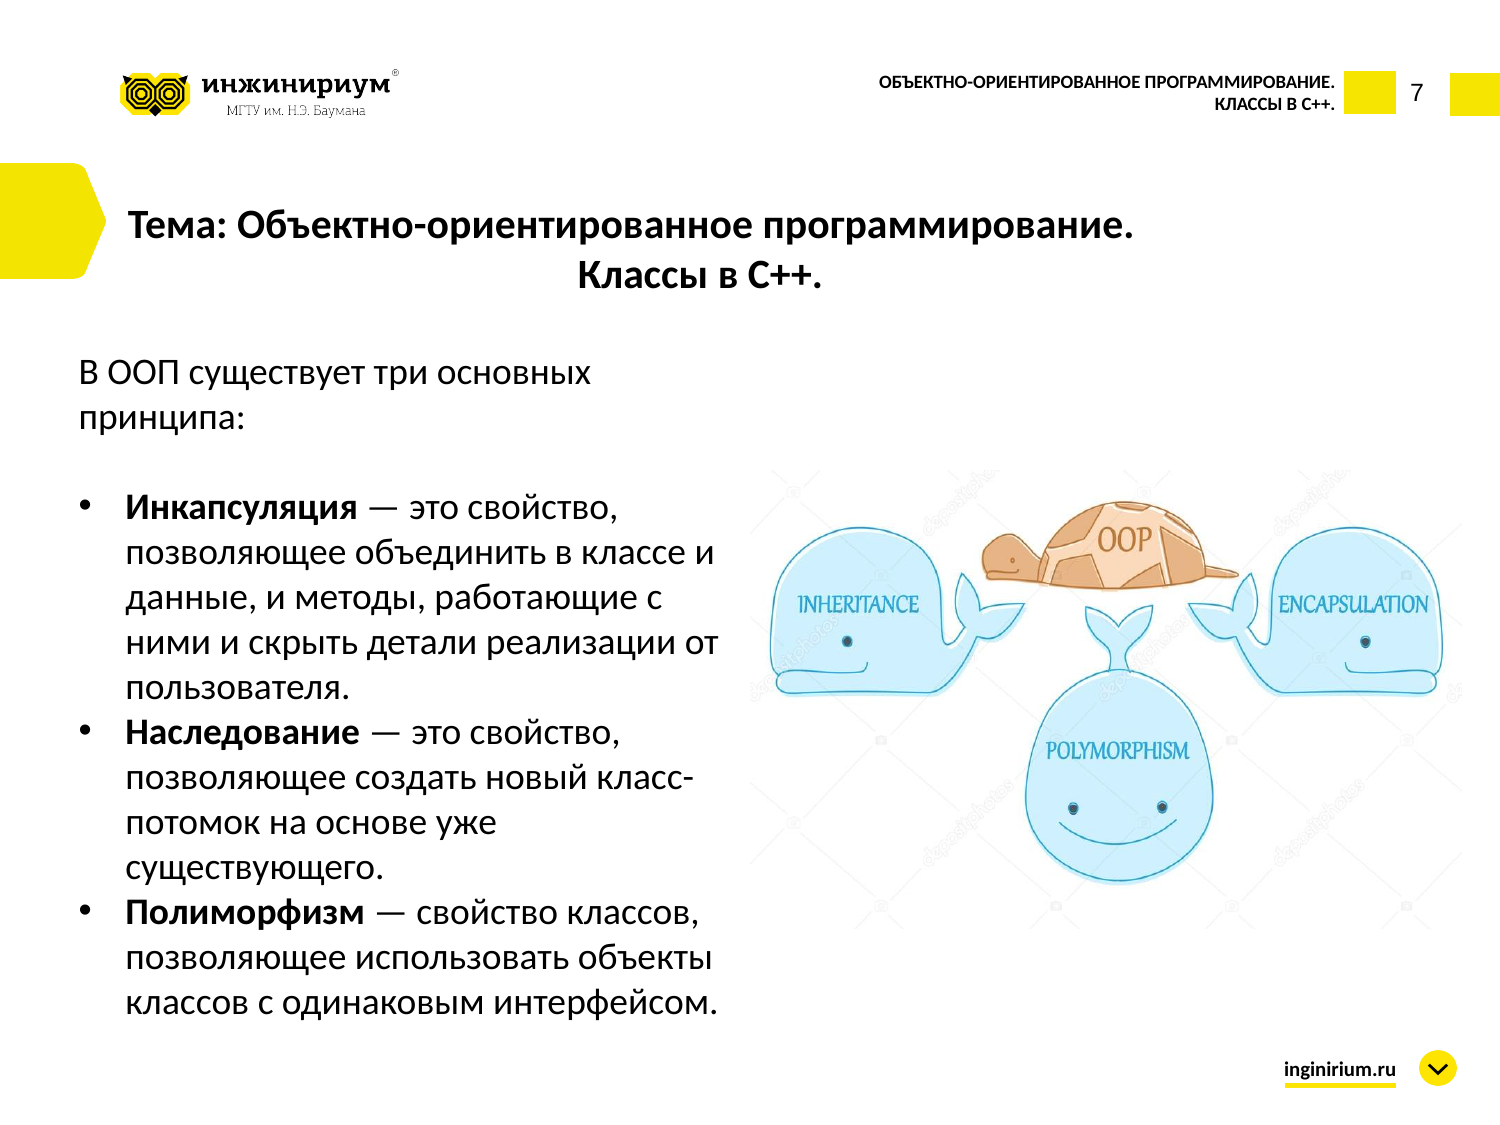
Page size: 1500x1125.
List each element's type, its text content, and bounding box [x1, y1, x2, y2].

picture [0, 163, 106, 279]
text_box ОБЪЕКТНО-ОРИЕНТИРОВАННОЕ ПРОГРАММИРОВАНИЕ. КЛАССЫ В С++. [723, 62, 1350, 122]
picture [1344, 71, 1396, 115]
picture [1449, 73, 1500, 116]
picture [1284, 1083, 1396, 1088]
text_box inginirium.ru [1263, 1047, 1412, 1088]
text_box [121, 311, 970, 468]
text_box 7 [1395, 68, 1462, 114]
text_box В ООП существует три основных принципа: Инкапсуляция — это свойство, позволяющее объединить в классе и данные, и методы, работающие с ними и скрыть детали реализации от пользователя. Наследование — это свойство, позволяющее создать новый класс-потомок на основе уже существующего. Полиморфизм — свойство классов, позволяющее использовать объекты классов с одинаковым интерфейсом. [63, 339, 751, 1016]
picture [750, 469, 1462, 929]
picture [1419, 1049, 1457, 1086]
picture [120, 68, 399, 119]
text_box Тема: Объектно-ориентированное программирование. Классы в С++. [113, 189, 1353, 255]
